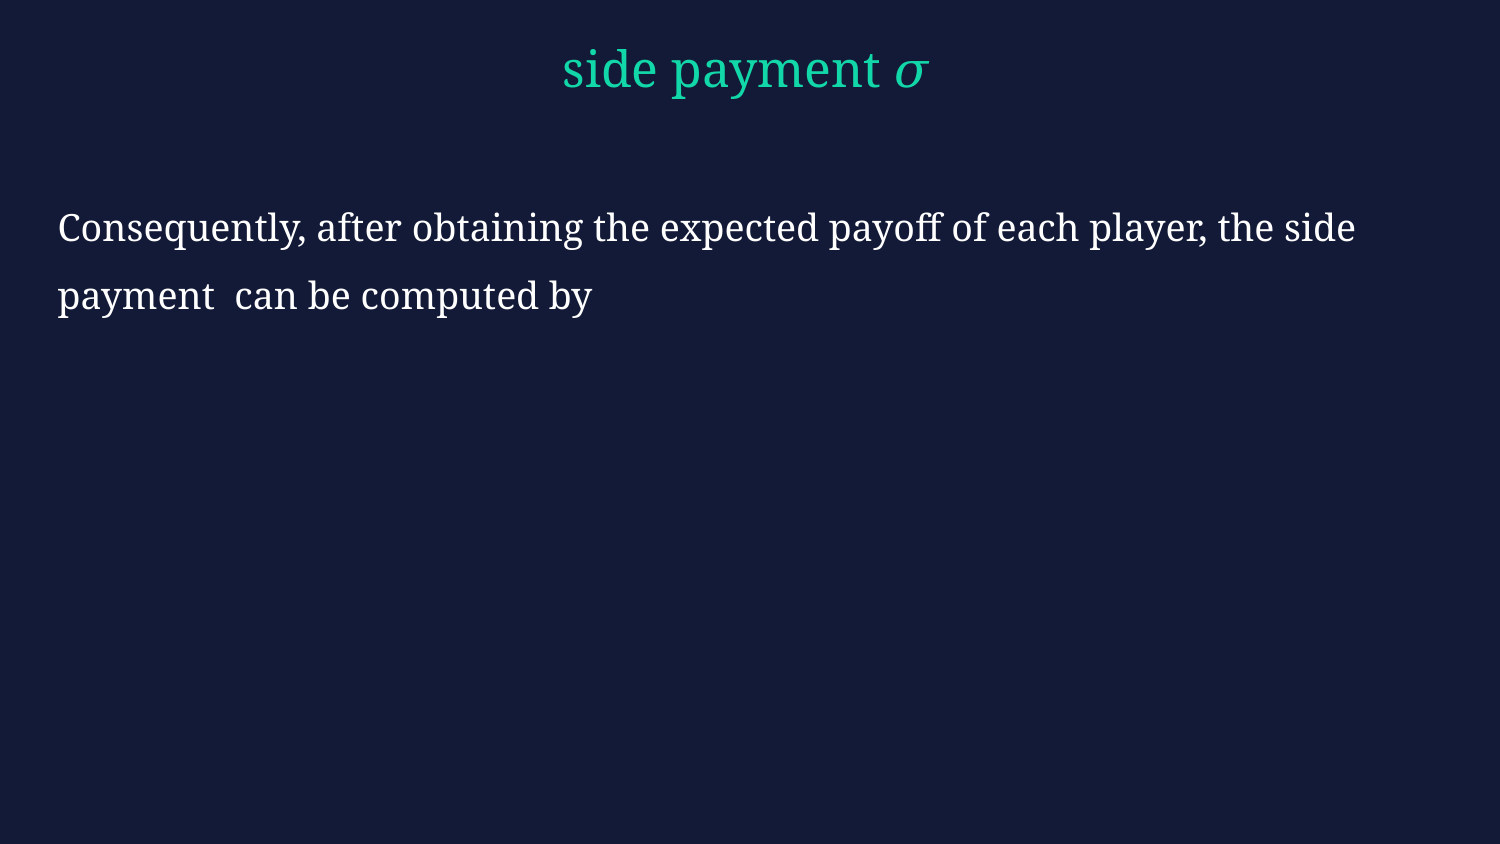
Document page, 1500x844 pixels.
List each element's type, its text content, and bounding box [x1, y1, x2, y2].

text_box side payment 𝜎 [230, 29, 1270, 105]
